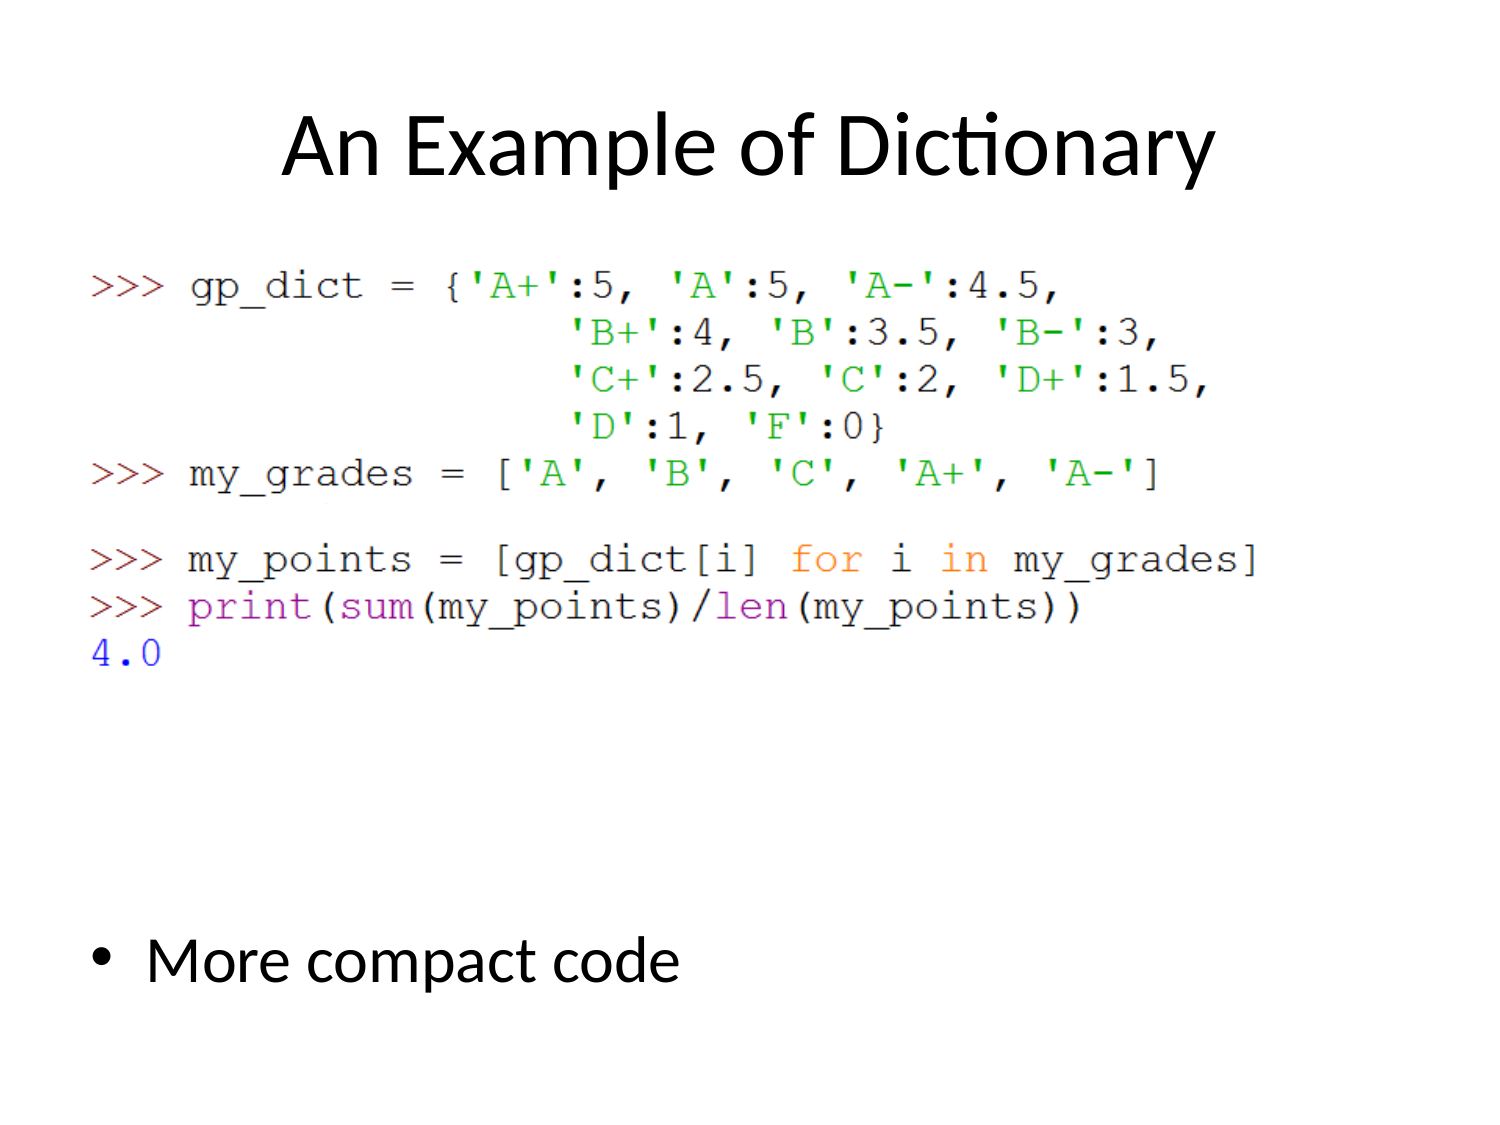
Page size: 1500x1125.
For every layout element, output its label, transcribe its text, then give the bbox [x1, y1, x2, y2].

picture [87, 537, 1271, 677]
picture [87, 262, 1216, 504]
title An Example of Dictionary [75, 45, 1425, 233]
list More compact code [75, 262, 1425, 1005]
